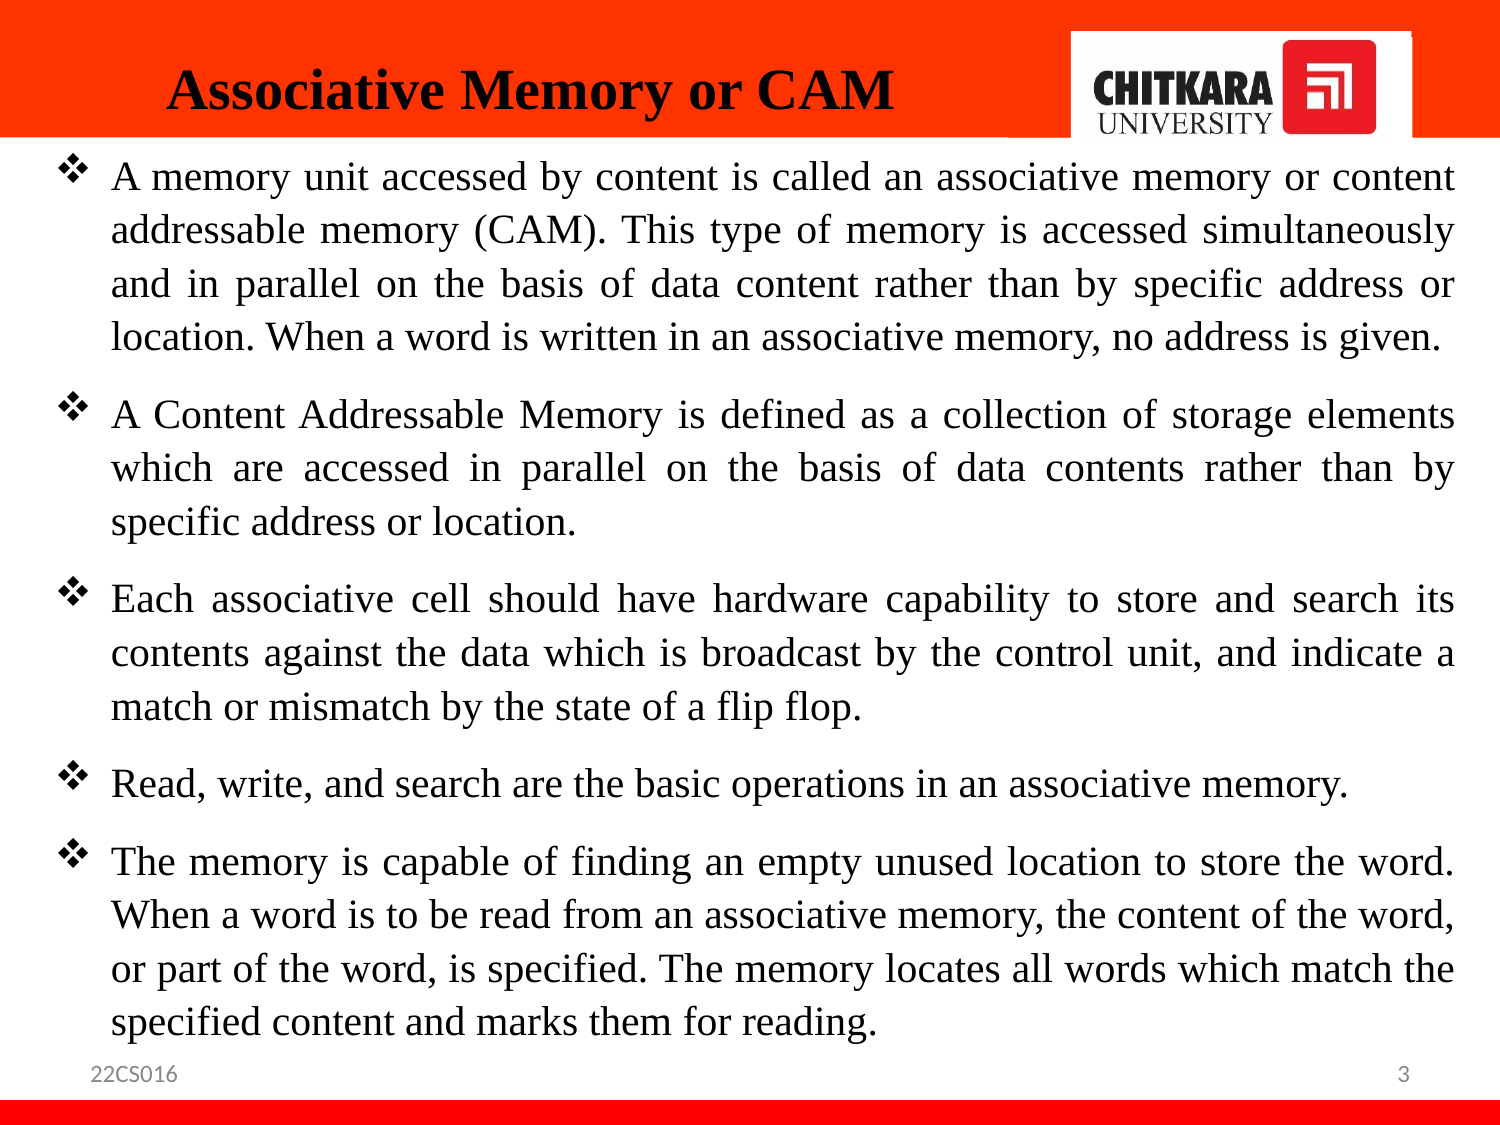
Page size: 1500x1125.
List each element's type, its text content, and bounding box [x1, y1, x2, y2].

slide_number 22CS016 [75, 1042, 425, 1103]
picture [1074, 37, 1391, 137]
slide_number 3 [1074, 1042, 1425, 1103]
title Associative Memory or CAM [0, 0, 1063, 138]
list A memory unit accessed by content is called an associative memory or content addressable memory (CAM). This type of memory is accessed simultaneously and in parallel on the basis of data content rather than by specific address or location. When a word is written in an associative memory, no address is given. A Content Addressable Memory is defined as a collection of storage elements which are accessed in parallel on the basis of data contents rather than by specific address or location. Each associative cell should have hardware capability to store and search its contents against the data which is broadcast by the control unit, and indicate a match or mismatch by the state of a flip flop. Read, write, and search are the basic operations in an associative memory. The memory is capable of finding an empty unused location to store the word. When a word is to be read from an associative memory, the content of the word, or part of the word, is specified. The memory locates all words which match the specified content and marks them for reading. [39, 137, 1472, 1103]
